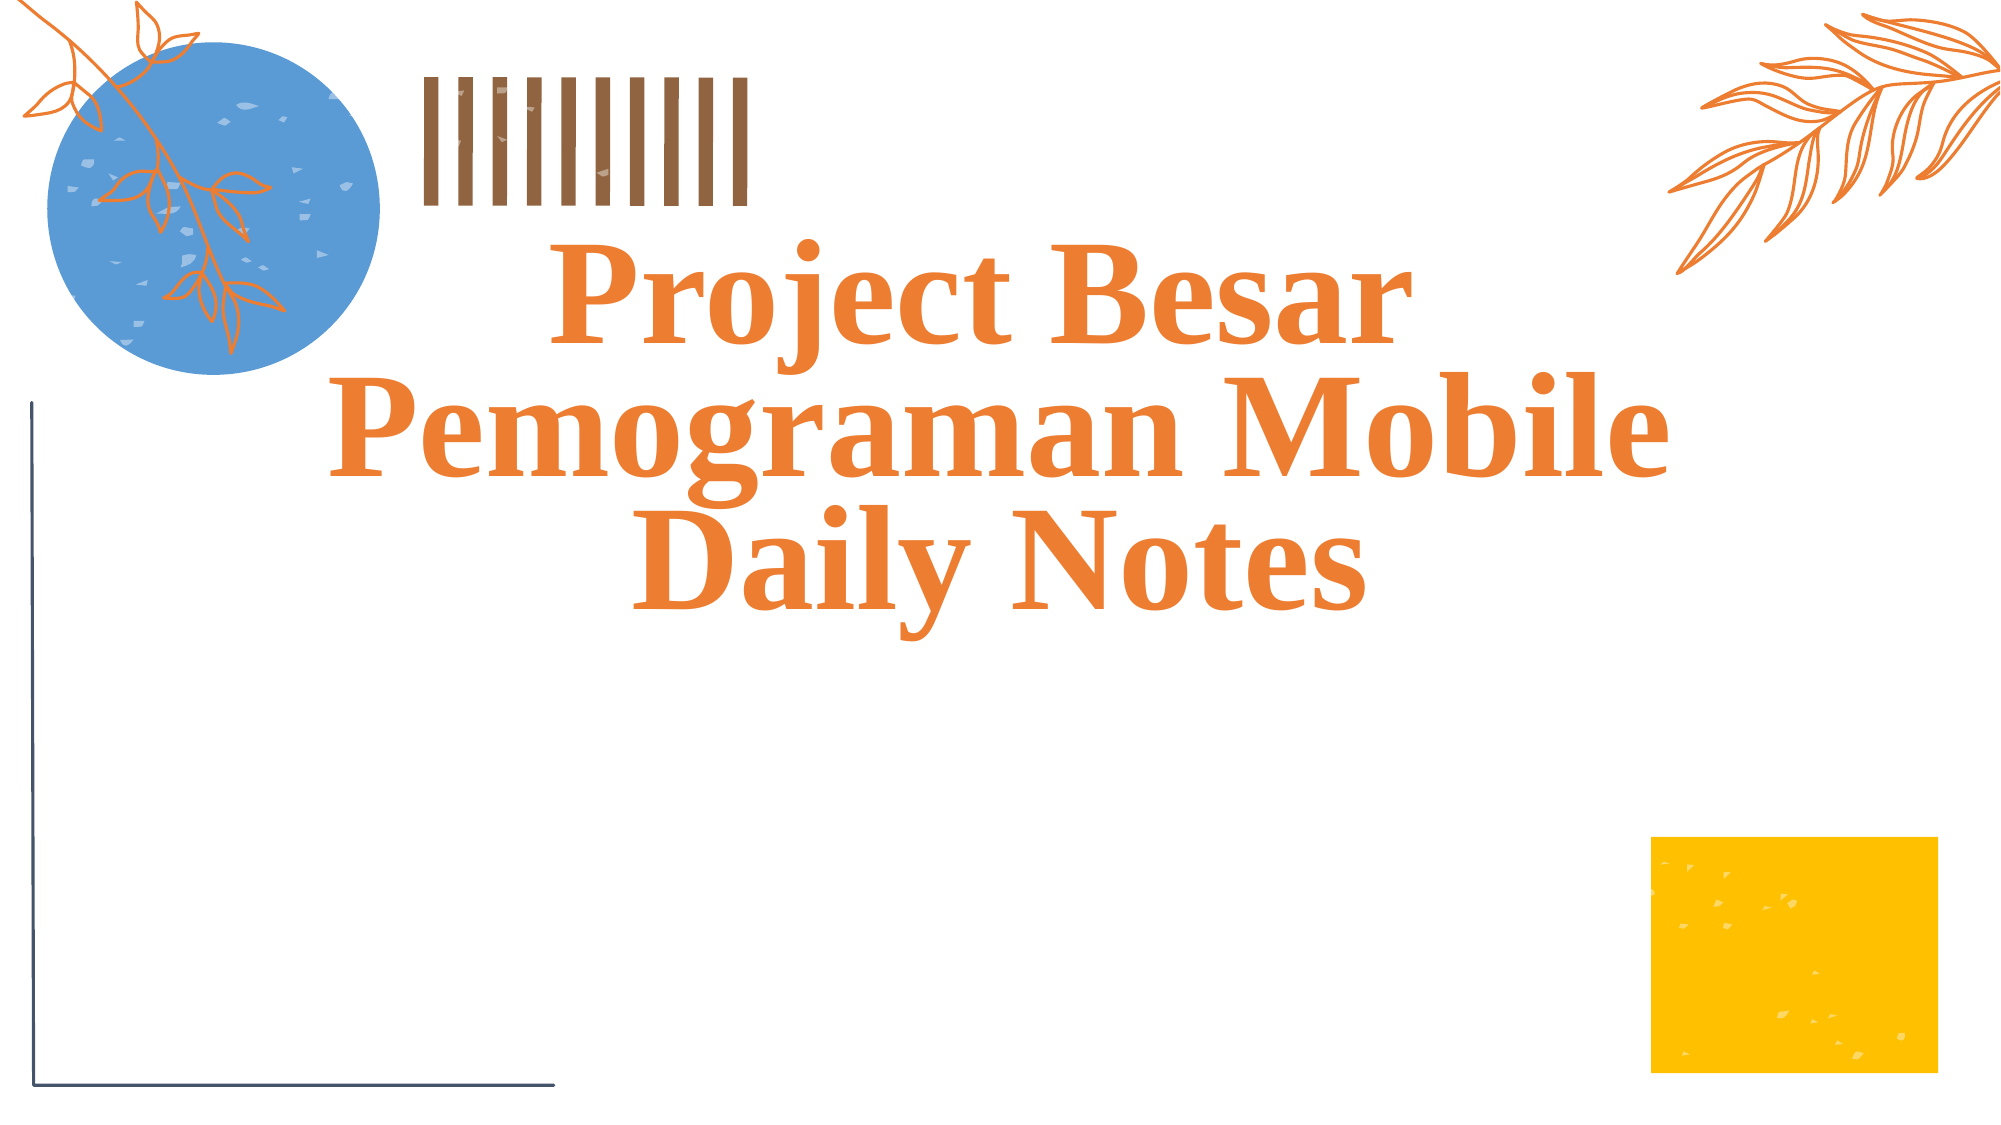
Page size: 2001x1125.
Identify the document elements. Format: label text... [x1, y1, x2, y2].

title Project Besar Pemograman Mobile Daily Notes [0, 181, 2000, 691]
